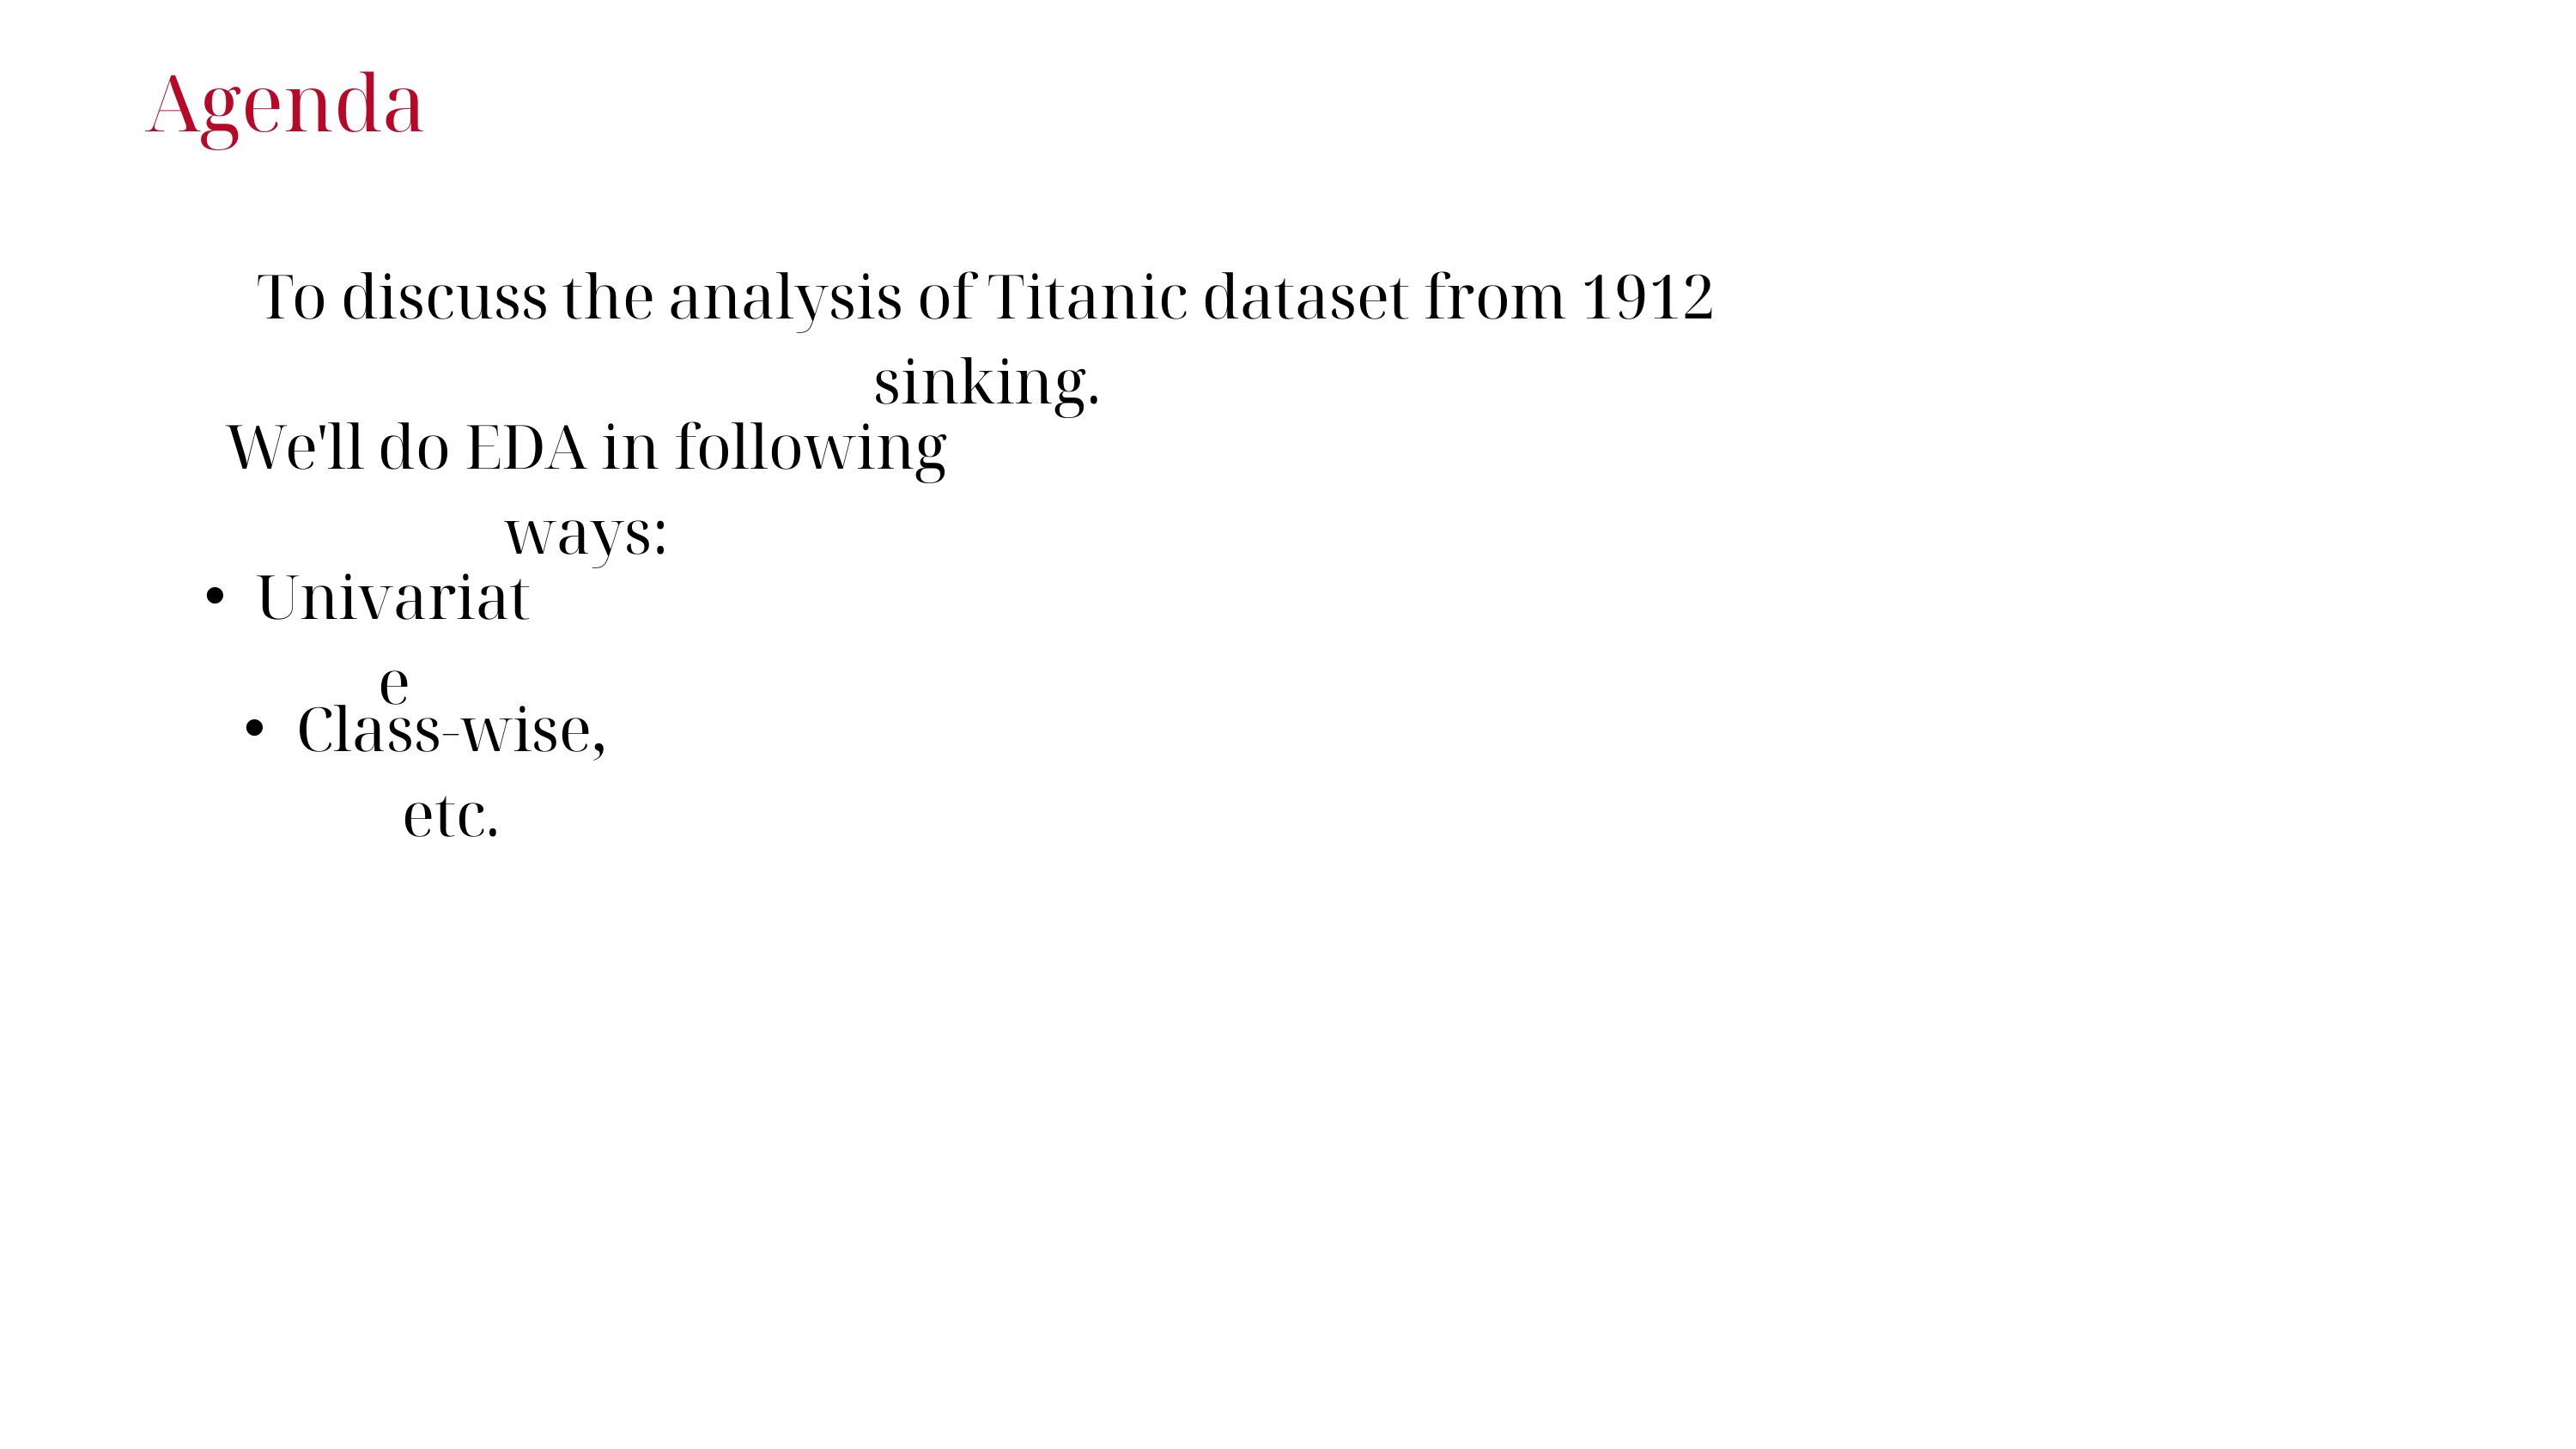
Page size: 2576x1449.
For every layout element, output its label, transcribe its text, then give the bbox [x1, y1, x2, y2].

text_box To discuss the analysis of Titanic dataset from 1912 sinking. [137, 246, 1839, 416]
text_box Class-wise, etc. [137, 678, 664, 849]
text_box Univariate [137, 546, 548, 678]
text_box We'll do EDA in following ways: [137, 416, 1038, 567]
text_box Agenda [144, 37, 428, 148]
